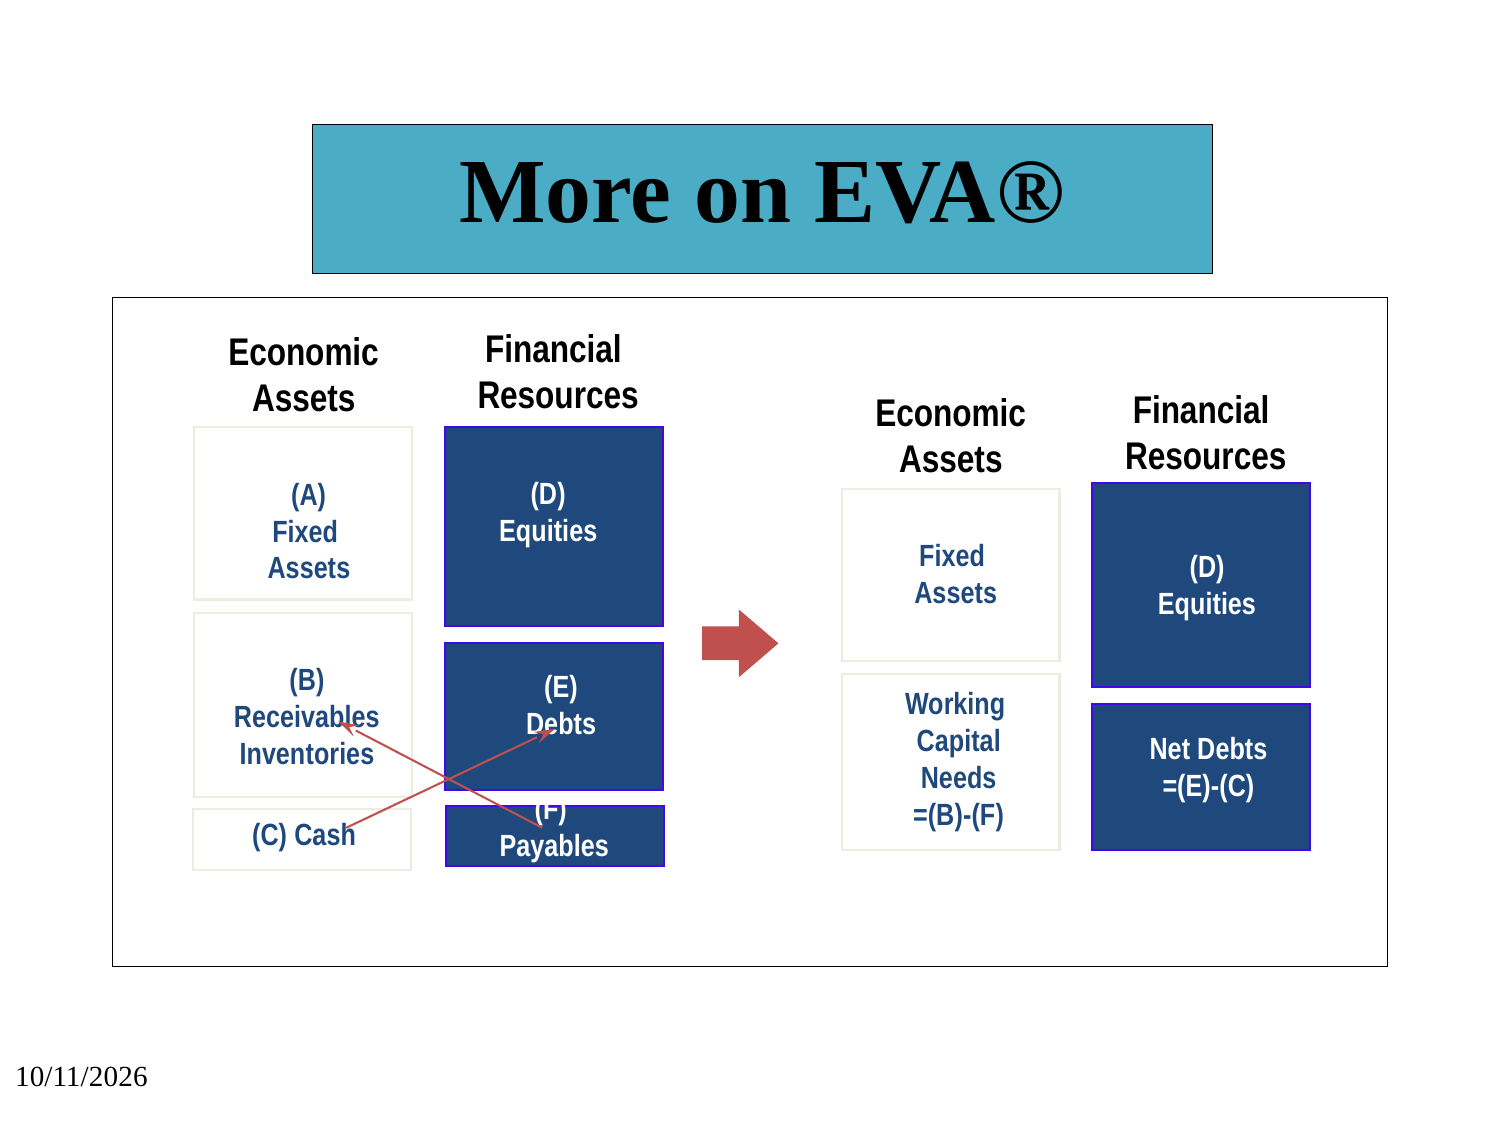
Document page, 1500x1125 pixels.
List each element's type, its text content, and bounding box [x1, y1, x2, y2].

list [112, 297, 1388, 967]
text_box [841, 674, 1060, 850]
text_box Financial Resources [1111, 378, 1301, 485]
text_box Fixed Assets [900, 529, 1012, 617]
text_box Economic Assets [861, 381, 1040, 488]
text_box (B) Receivables Inventories [219, 653, 394, 778]
text_box [192, 808, 412, 871]
text_box Economic Assets [214, 319, 393, 427]
text_box [445, 642, 663, 790]
text_box [338, 721, 360, 737]
text_box Net Debts =(E)-(C) [1135, 721, 1282, 810]
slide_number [0, 1050, 339, 1125]
text_box Working Capital Needs =(B)-(F) [890, 676, 1027, 839]
text_box Financial Resources [463, 316, 653, 423]
text_box [703, 611, 777, 676]
text_box [841, 488, 1060, 662]
text_box [194, 612, 413, 798]
text_box [445, 426, 663, 626]
text_box (A) Fixed Assets [253, 467, 365, 592]
title More on EVA® [312, 124, 1213, 274]
text_box (C) Cash [238, 807, 371, 859]
text_box (D) Equities [485, 467, 612, 592]
text_box (F) Payables [485, 781, 623, 870]
text_box [623, 805, 665, 867]
text_box [194, 427, 413, 600]
text_box (D) Equities [1143, 540, 1271, 628]
text_box [446, 805, 485, 867]
text_box (E) Debts [511, 660, 611, 748]
text_box [1092, 704, 1311, 850]
text_box [533, 728, 555, 744]
text_box [1092, 482, 1311, 688]
